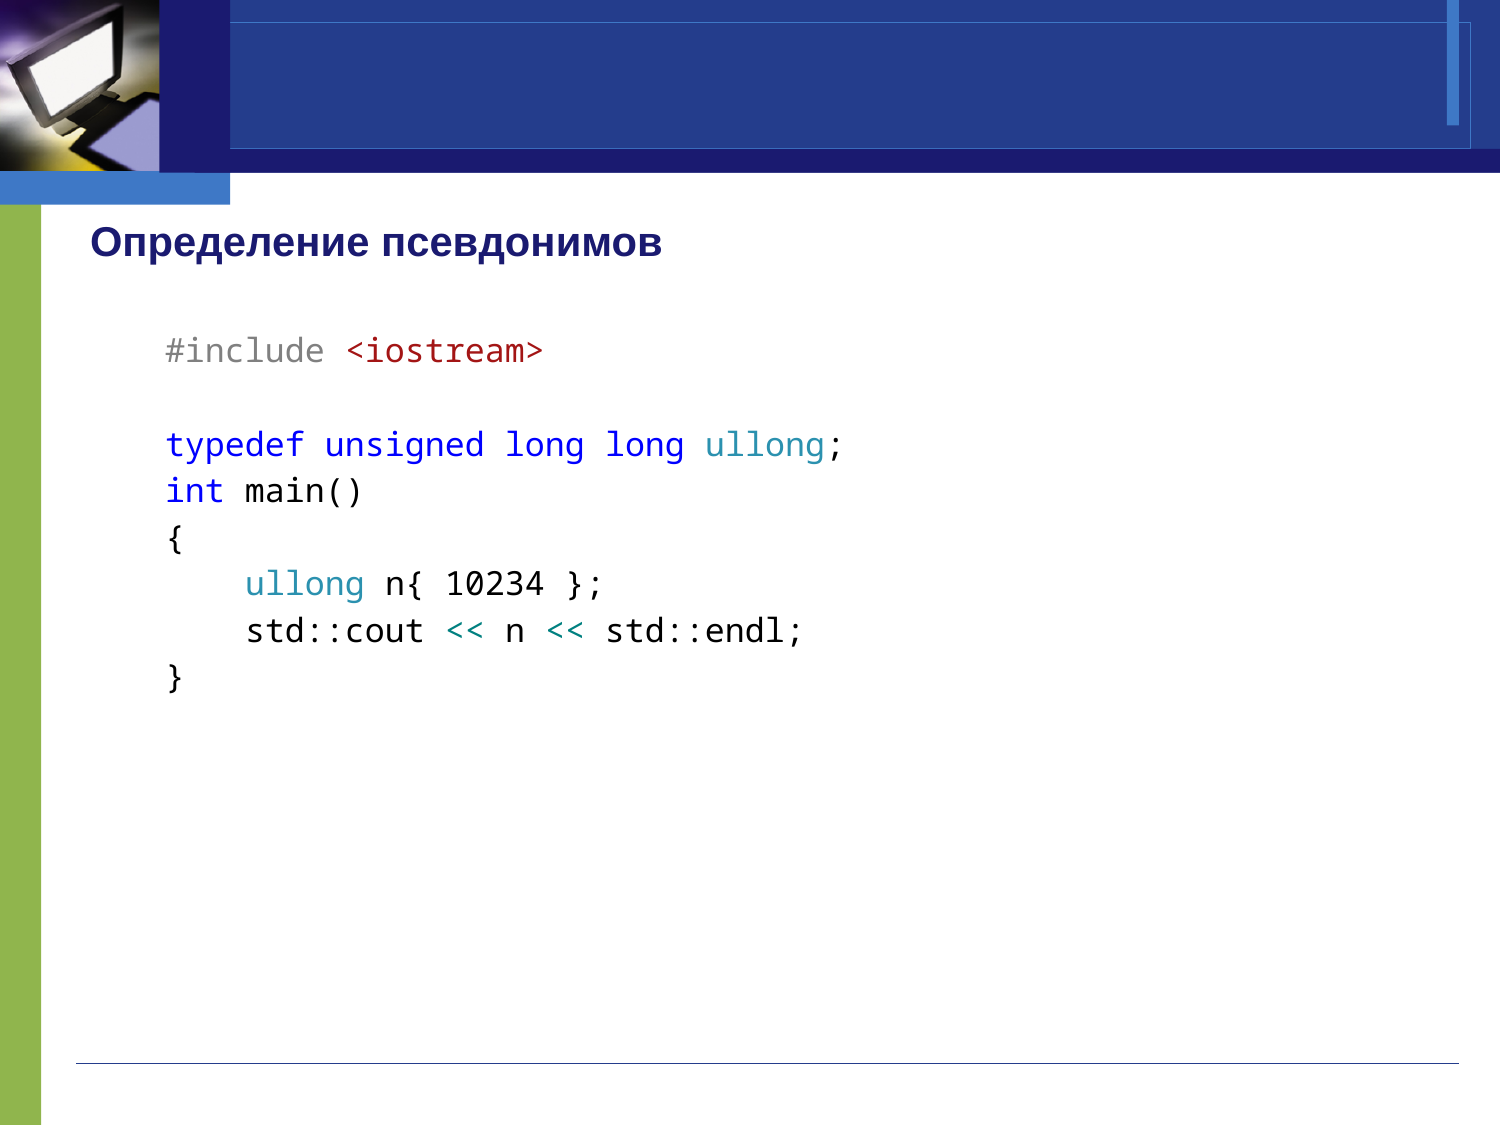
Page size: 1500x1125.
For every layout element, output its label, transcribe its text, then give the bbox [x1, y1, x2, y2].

picture [0, 0, 159, 171]
list Определение псевдонимов #include <iostream> typedef unsigned long long ullong; int main() { ullong n{ 10234 }; std::cout << n << std::endl; } [74, 206, 1426, 1069]
